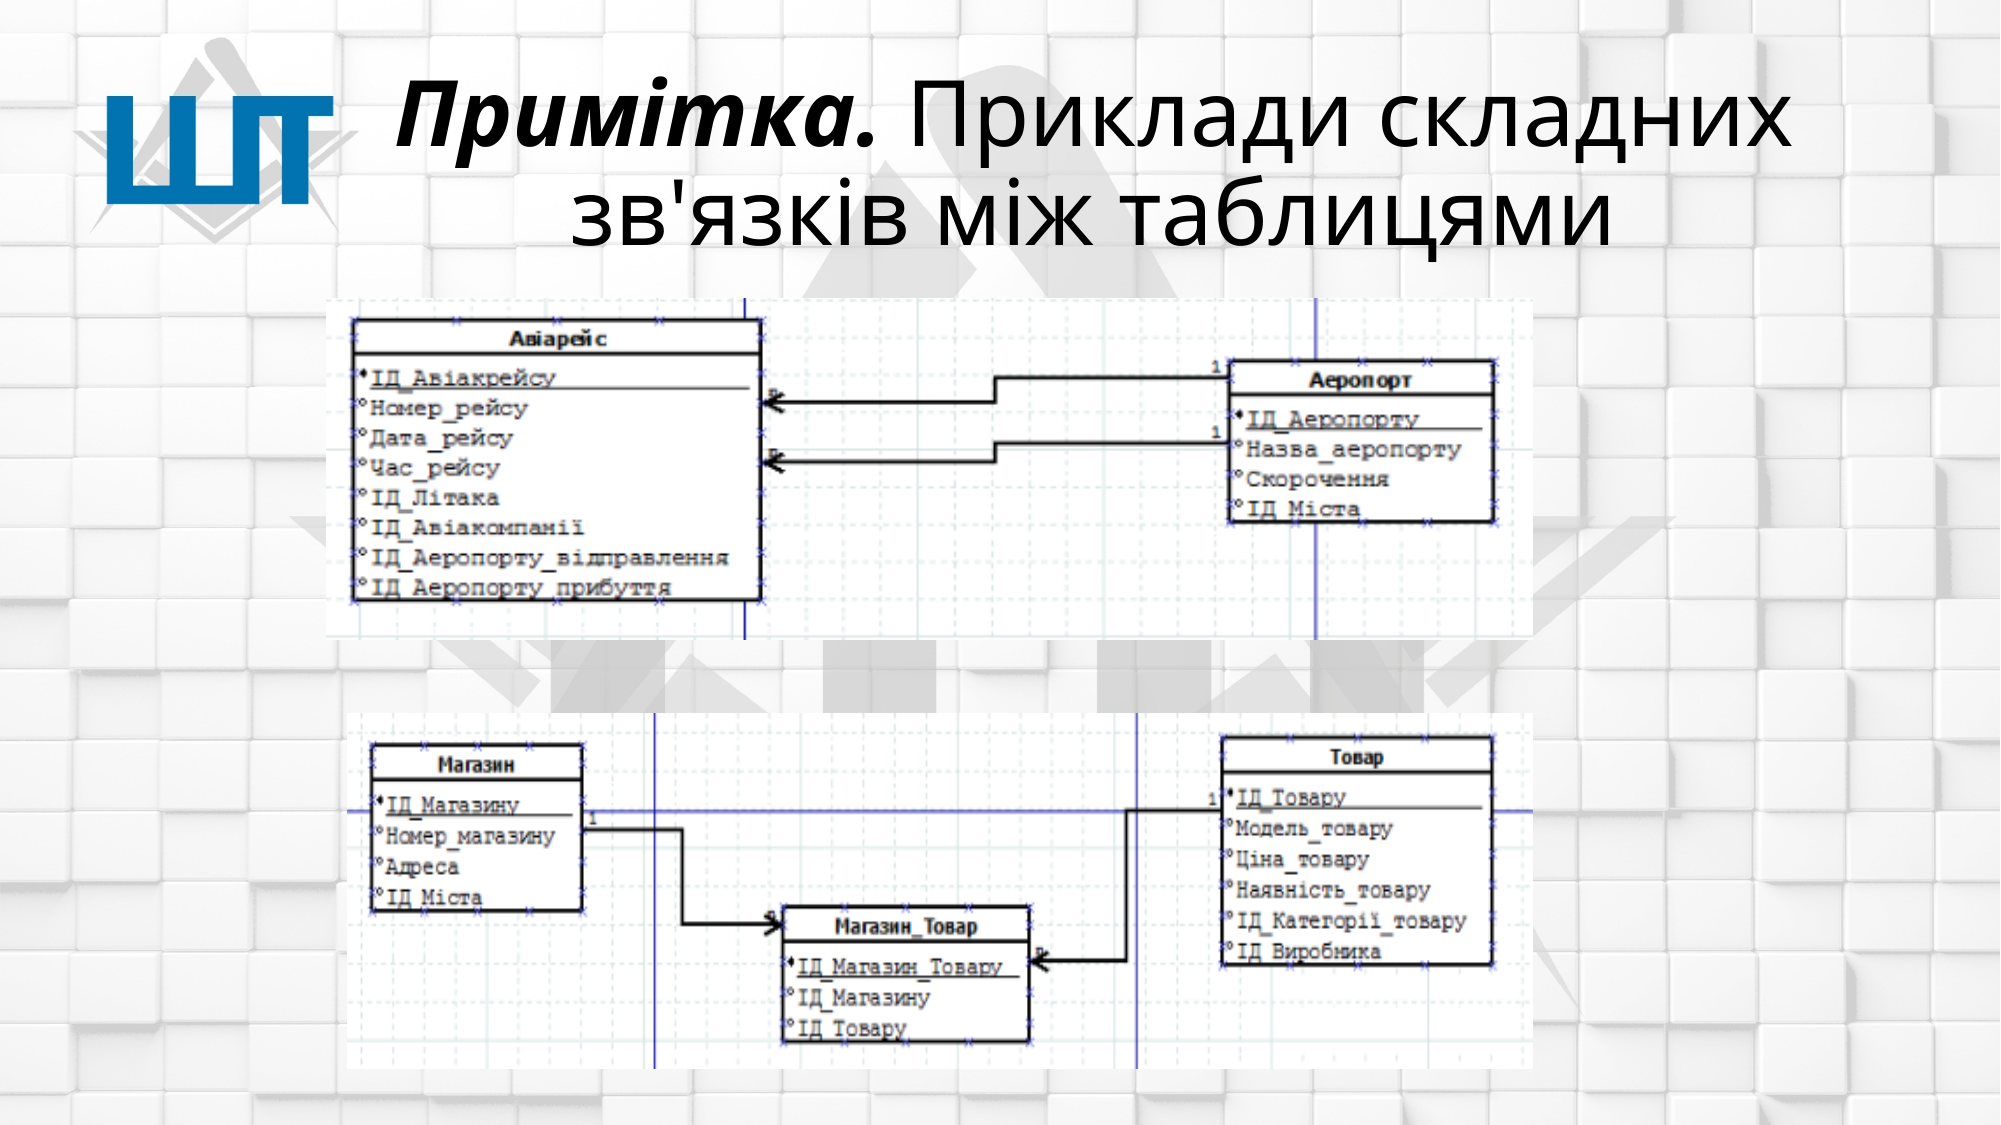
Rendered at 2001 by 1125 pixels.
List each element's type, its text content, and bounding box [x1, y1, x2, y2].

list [326, 298, 1533, 640]
title Примітка. Приклади складних зв'язків між таблицями [326, 59, 1863, 278]
picture [0, 0, 2000, 1125]
